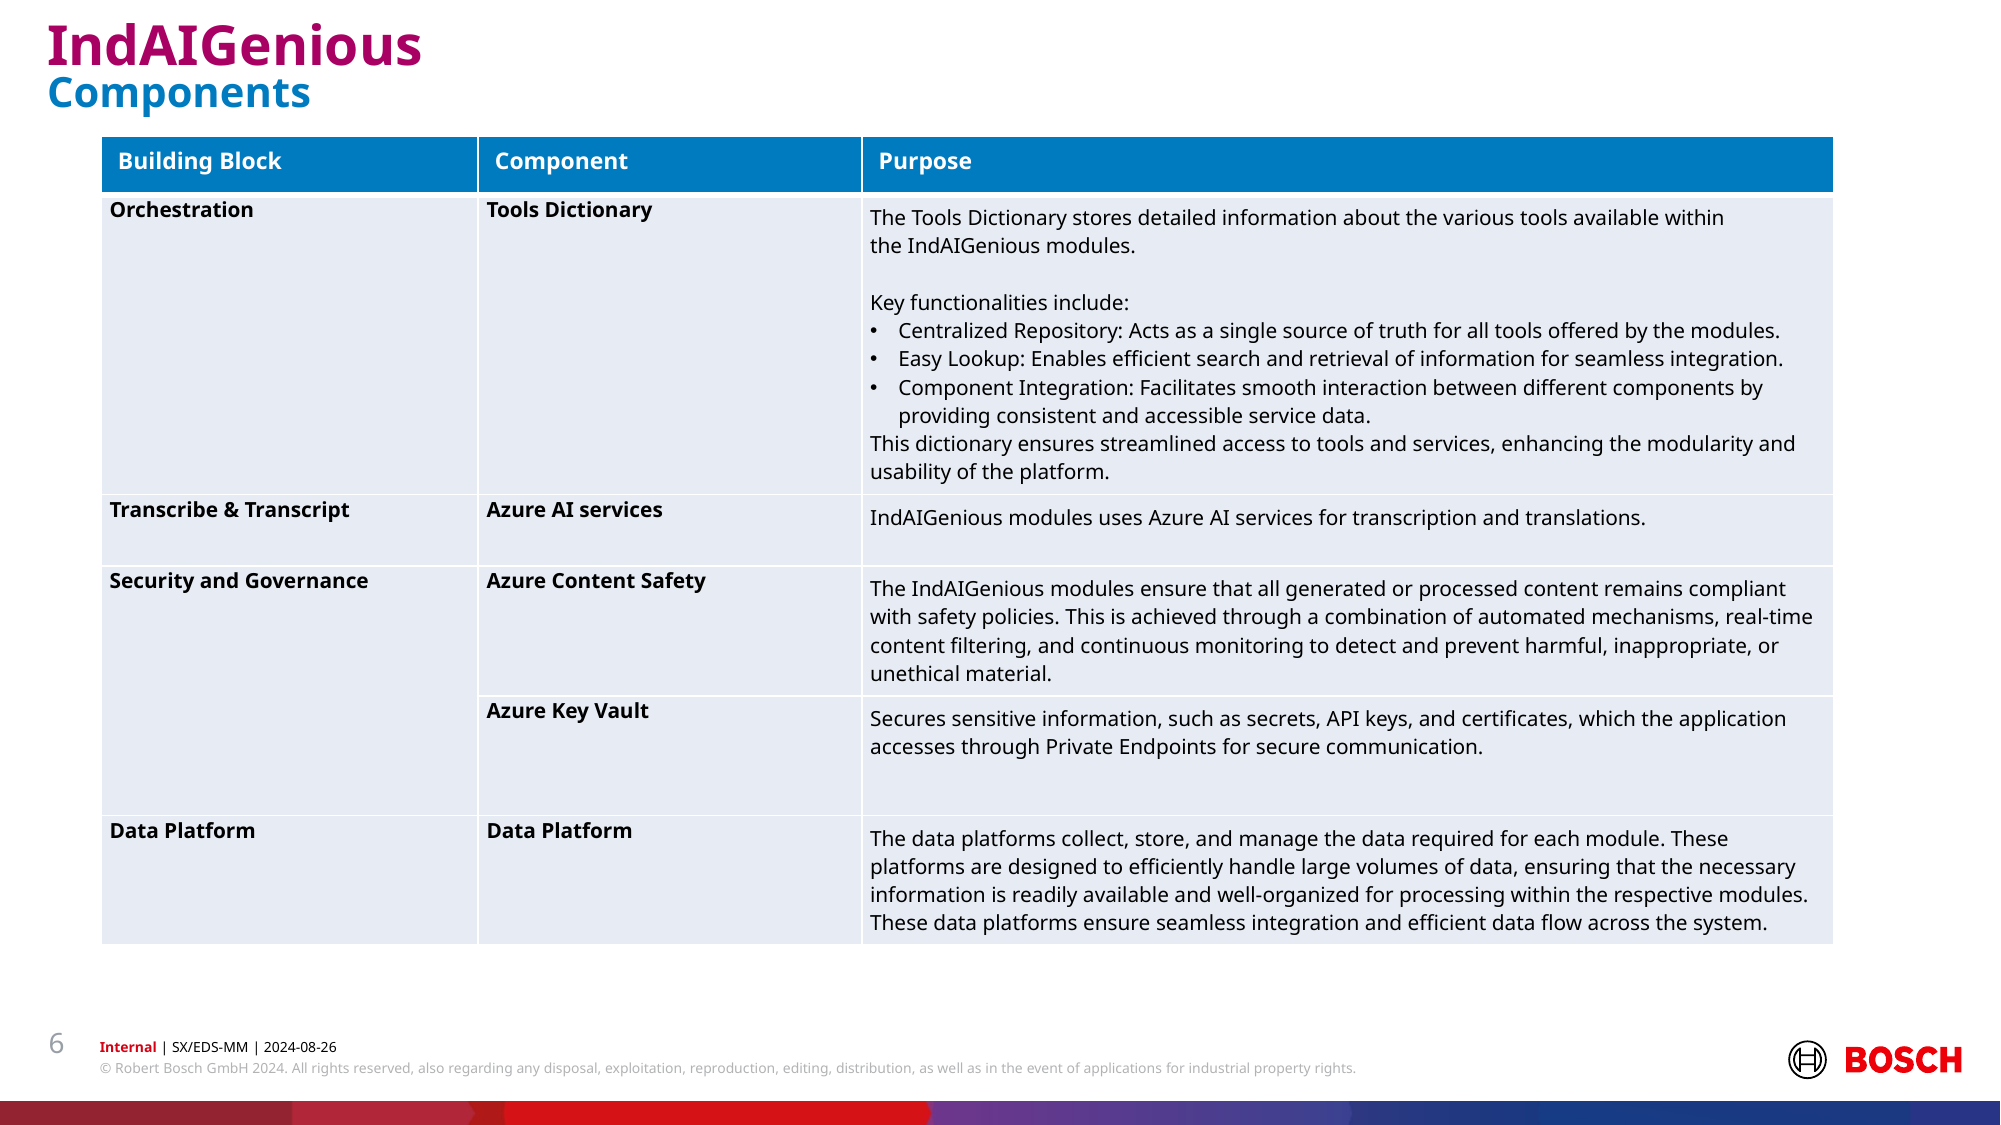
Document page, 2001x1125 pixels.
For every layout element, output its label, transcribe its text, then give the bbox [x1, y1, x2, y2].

text_box IndAIGenious [47, 18, 1165, 65]
table_cell Azure Key Vault [479, 697, 861, 815]
table_cell The IndAIGenious modules ensure that all generated or processed content remains compliant with safety policies. This is achieved through a combination of automated mechanisms, real-time content filtering, and continuous monitoring to detect and prevent harmful, inappropriate, or unethical material. [863, 567, 1833, 695]
table_cell Transcribe & Transcript [102, 495, 477, 565]
table_cell Tools Dictionary [479, 198, 861, 494]
text_box 6 [48, 1025, 102, 1101]
table_cell Security and Governance [102, 567, 477, 815]
table_header Building Block [102, 137, 477, 192]
table_cell Data Platform [479, 816, 861, 944]
table_cell Secures sensitive information, such as secrets, API keys, and certificates, which the application accesses through Private Endpoints for secure communication. [863, 697, 1833, 815]
table_cell The Tools Dictionary stores detailed information about the various tools available within the IndAIGenious modules. Key functionalities include: Centralized Repository: Acts as a single source of truth for all tools offered by the modules. Easy Lookup: Enables efficient search and retrieval of information for seamless integration. Component Integration: Facilitates smooth interaction between different components by providing consistent and accessible service data. This dictionary ensures streamlined access to tools and services, enhancing the modularity and usability of the platform. [863, 198, 1833, 494]
table_header Purpose [863, 137, 1833, 192]
picture [0, 1101, 2000, 1125]
table_cell IndAIGenious modules uses Azure AI services for transcription and translations. [863, 495, 1833, 565]
table_header Component [479, 137, 861, 192]
table_cell Azure Content Safety [479, 567, 861, 695]
table_cell Azure AI services [479, 495, 861, 565]
table_cell Data Platform [102, 816, 477, 944]
table_cell Orchestration [102, 198, 477, 494]
table_cell The data platforms collect, store, and manage the data required for each module. These platforms are designed to efficiently handle large volumes of data, ensuring that the necessary information is readily available and well-organized for processing within the respective modules. These data platforms ensure seamless integration and efficient data flow across the system. [863, 816, 1833, 944]
text_box Components [47, 65, 1619, 119]
